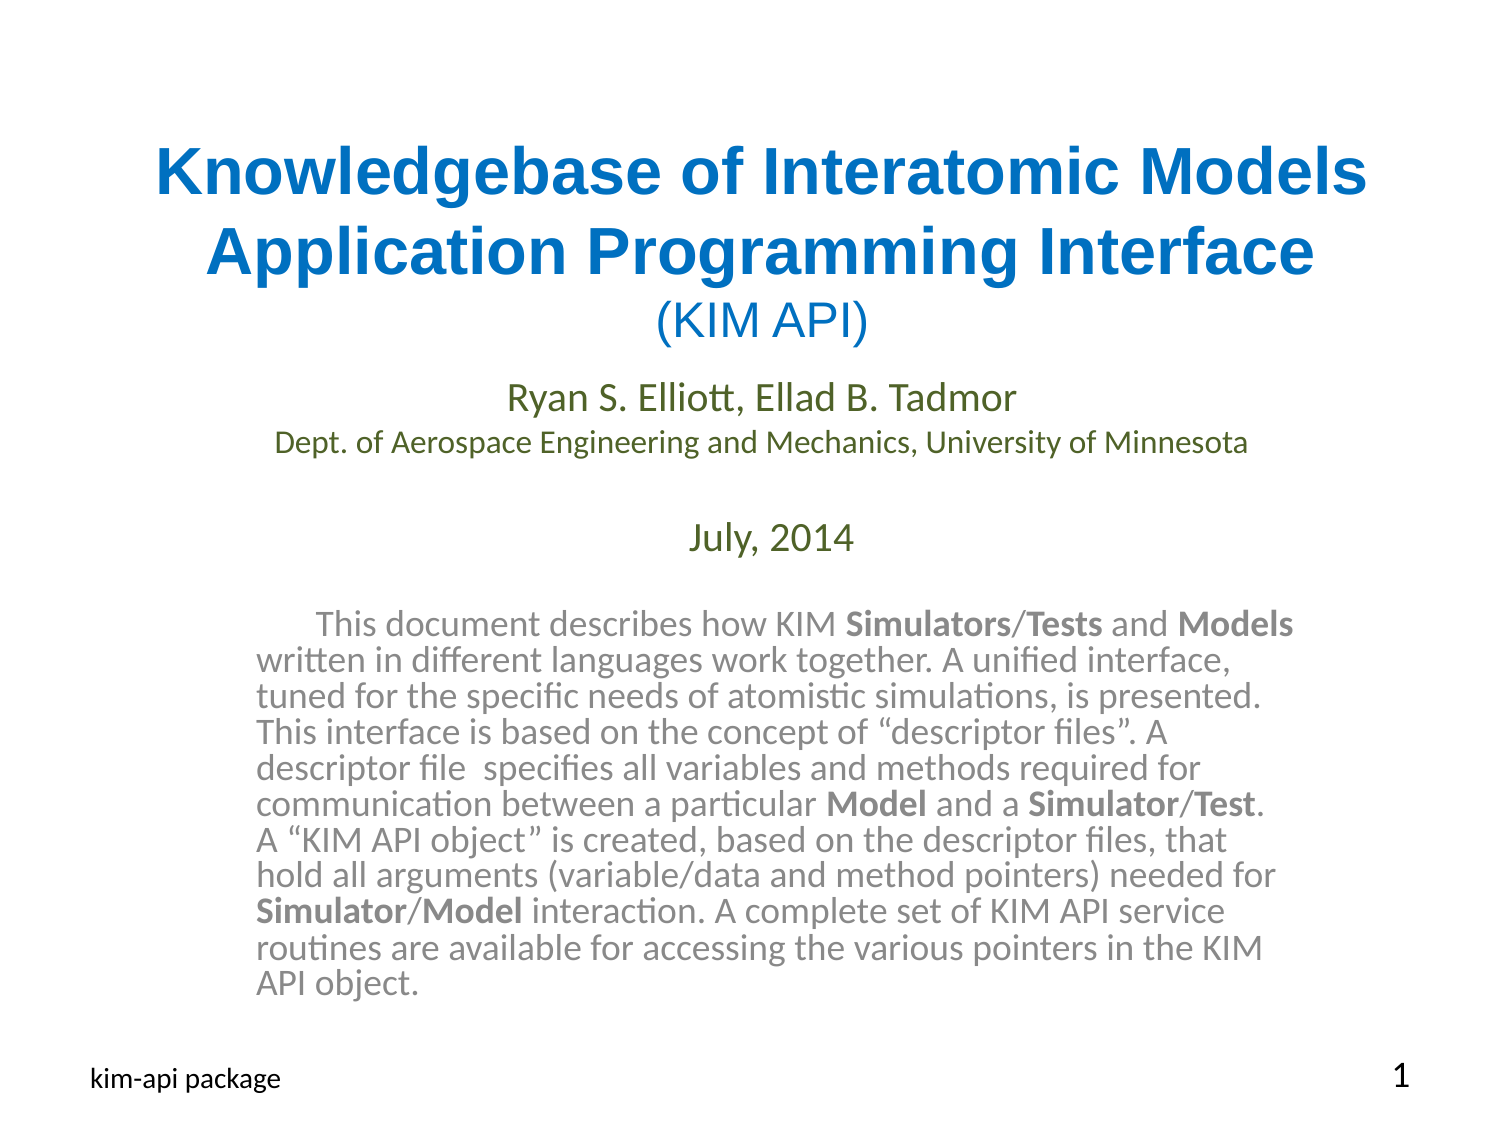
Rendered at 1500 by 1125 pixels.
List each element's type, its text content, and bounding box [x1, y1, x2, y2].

title Knowledgebase of Interatomic Models Application Programming Interface (KIM API) [124, 87, 1401, 362]
text_box kim-api package [62, 1052, 1175, 1102]
subtitle This document describes how KIM Simulators/Tests and Models written in different languages work together. A unified interface, tuned for the specific needs of atomistic simulations, is presented. This interface is based on the concept of “descriptor files”. A descriptor file specifies all variables and methods required for communication between a particular Model and a Simulator/Test. A “KIM API object” is created, based on the descriptor files, that hold all arguments (variable/data and method pointers) needed for Simulator/Model interaction. A complete set of KIM API service routines are available for accessing the various pointers in the KIM API object. [237, 599, 1313, 1026]
text_box Ryan S. Elliott, Ellad B. Tadmor Dept. of Aerospace Engineering and Mechanics, University of Minnesota July, 2014 [87, 362, 1438, 568]
text_box 1 [1074, 1042, 1425, 1103]
